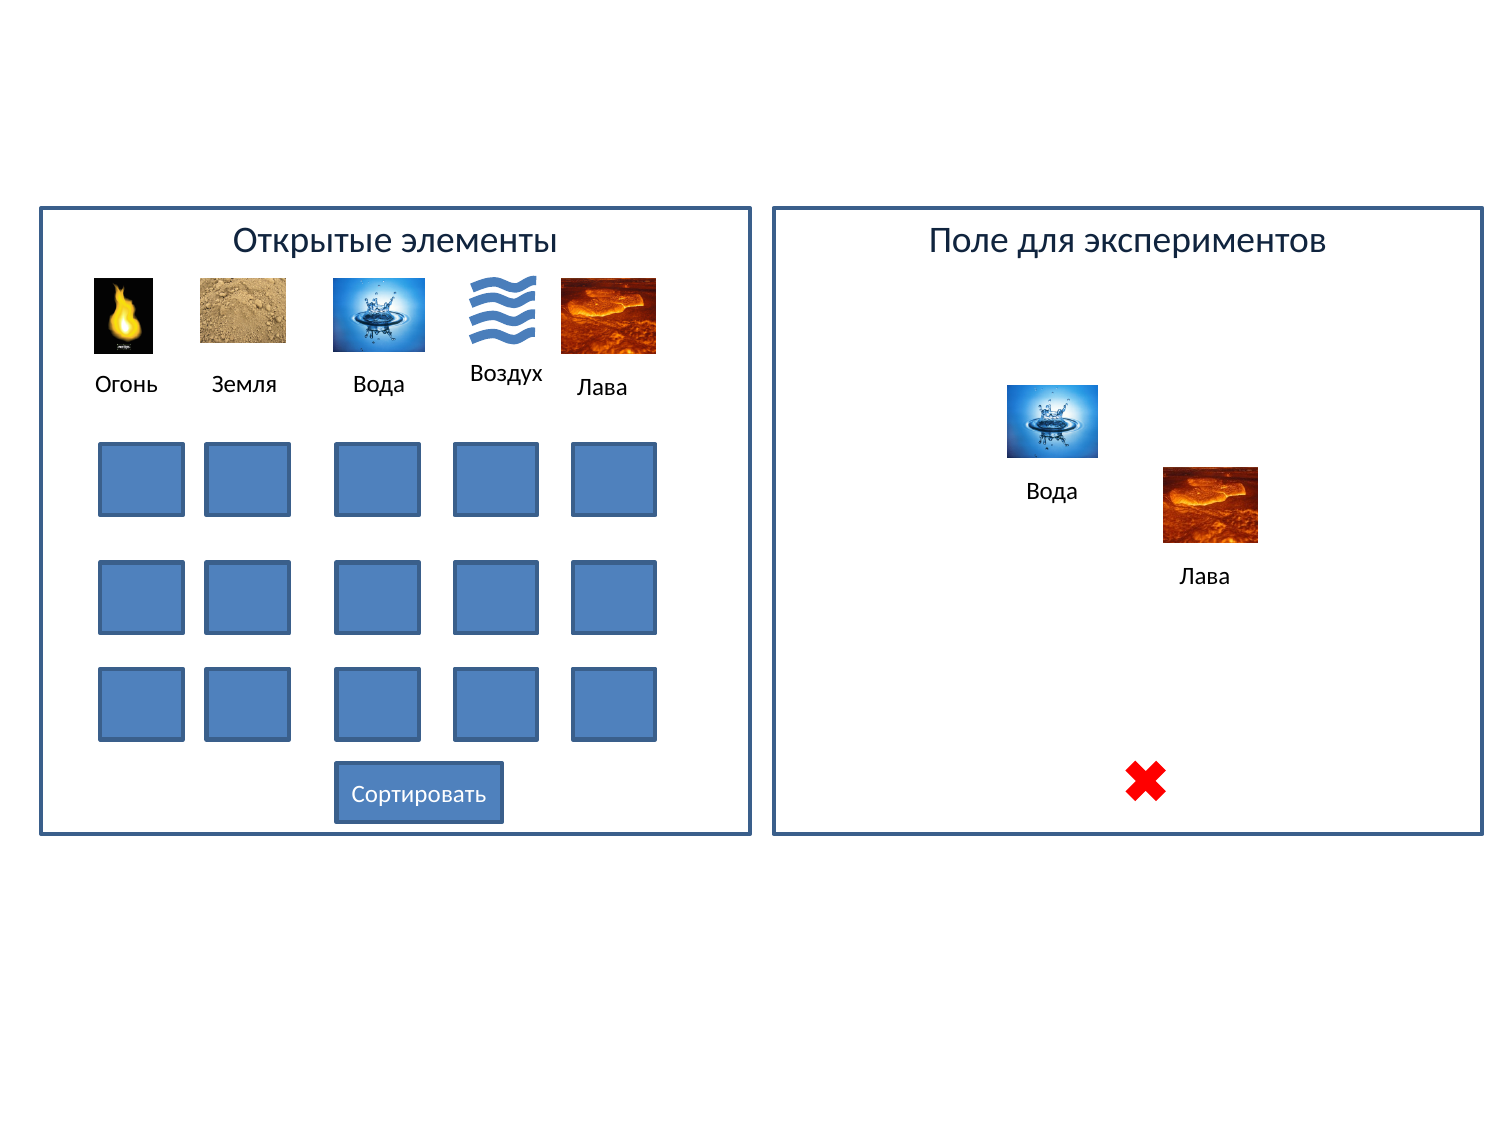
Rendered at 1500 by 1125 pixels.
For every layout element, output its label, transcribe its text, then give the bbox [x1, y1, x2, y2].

text_box Сортировать [334, 761, 504, 824]
text_box [98, 667, 185, 742]
text_box [1123, 758, 1168, 804]
text_box Открытые элементы [39, 206, 752, 836]
text_box [204, 667, 291, 742]
text_box [334, 560, 421, 635]
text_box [324, 278, 434, 396]
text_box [560, 278, 656, 399]
text_box Поле для экспериментов [772, 206, 1484, 836]
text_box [997, 385, 1107, 502]
text_box [453, 560, 539, 635]
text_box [194, 278, 295, 396]
text_box [204, 442, 291, 517]
text_box [571, 667, 657, 742]
text_box [98, 442, 185, 517]
text_box [204, 560, 291, 635]
text_box [571, 560, 657, 635]
text_box [453, 667, 539, 742]
text_box [334, 442, 421, 517]
text_box [453, 442, 539, 517]
text_box [98, 560, 185, 635]
text_box [571, 442, 657, 517]
text_box [334, 667, 421, 742]
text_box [1163, 467, 1259, 588]
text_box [466, 278, 547, 384]
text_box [76, 278, 177, 396]
